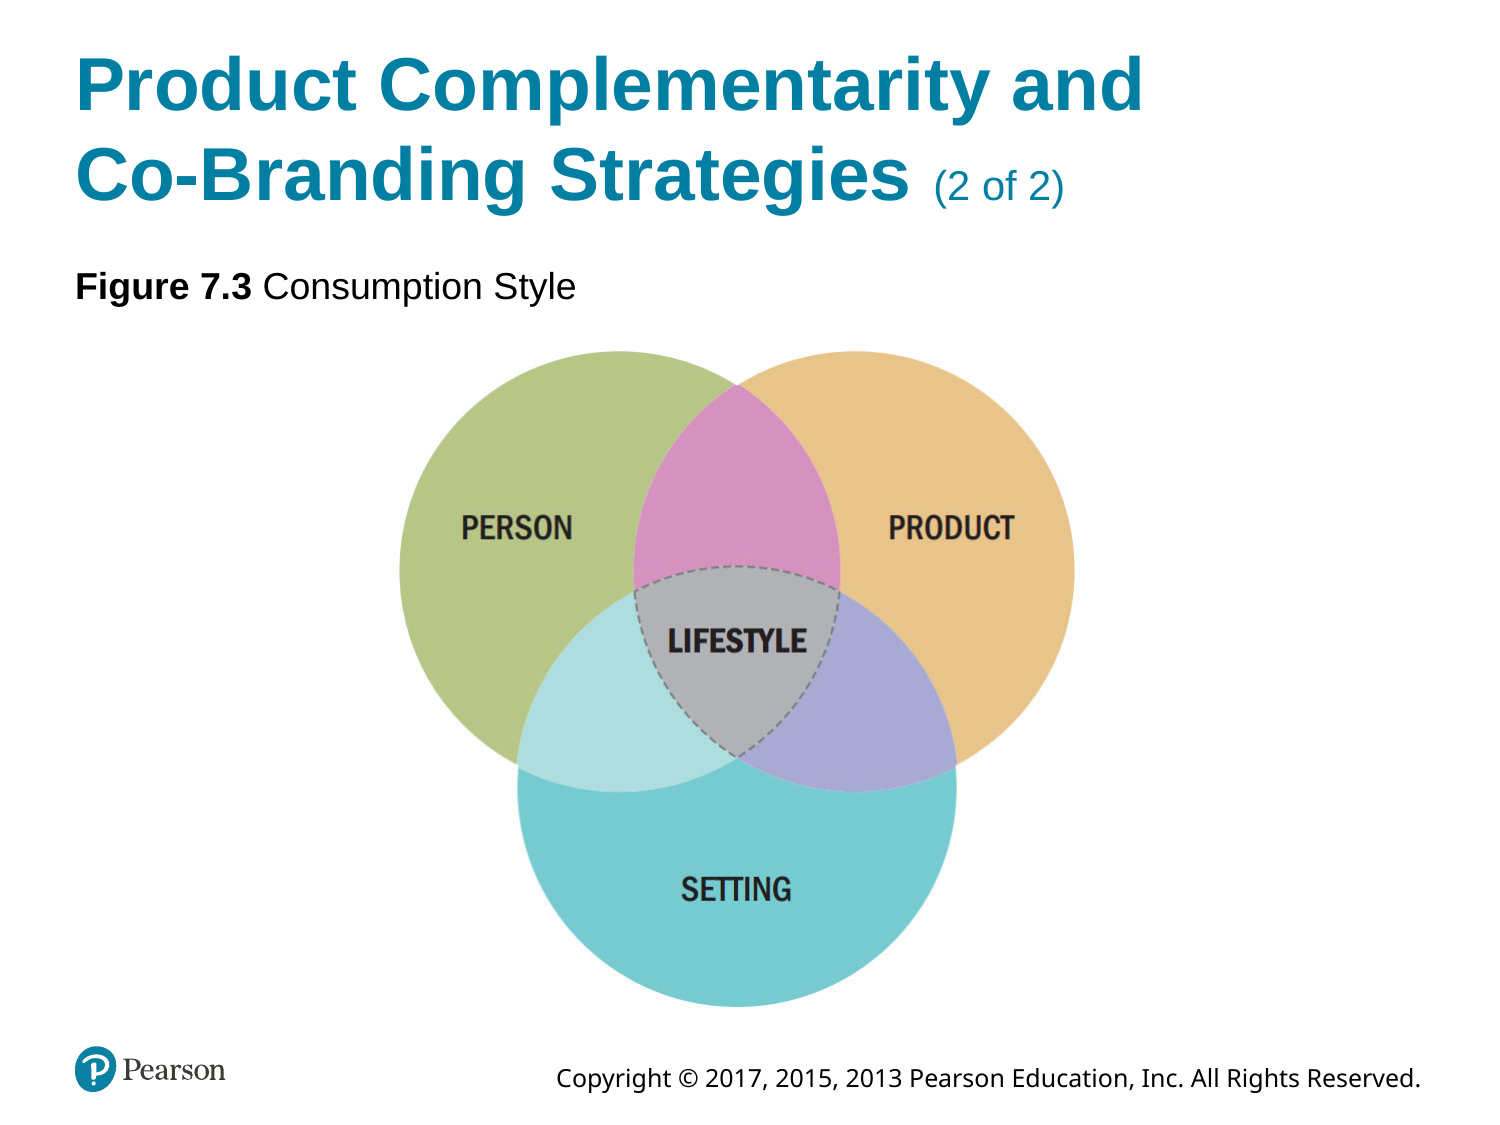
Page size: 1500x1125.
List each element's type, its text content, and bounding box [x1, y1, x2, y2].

title Product Complementarity and Co-Branding Strategies (2 of 2) [75, 35, 1263, 216]
picture [399, 351, 1075, 1007]
list Figure 7.3 Consumption Style [75, 262, 1263, 300]
